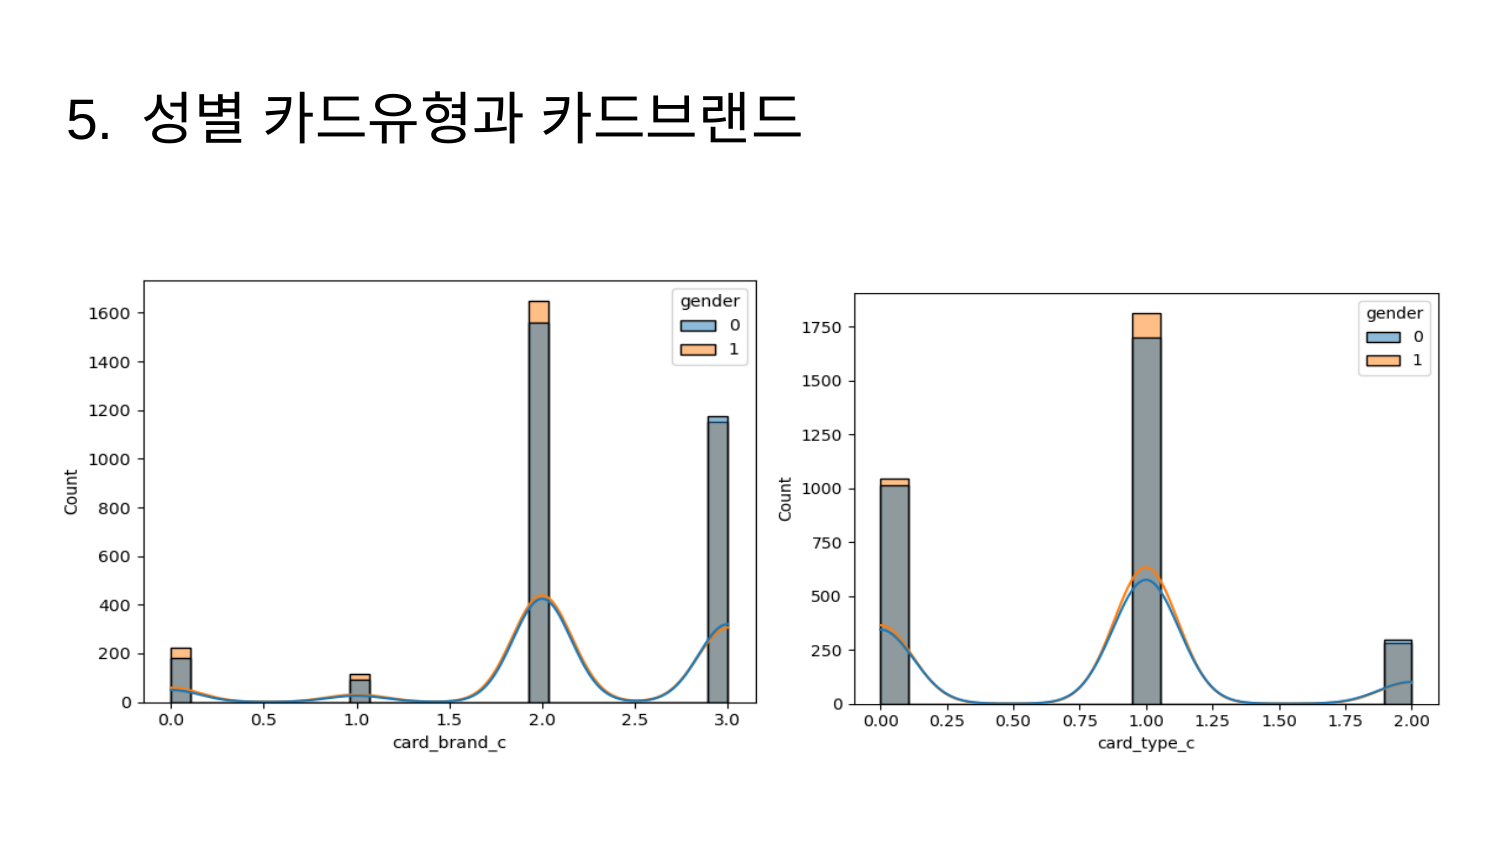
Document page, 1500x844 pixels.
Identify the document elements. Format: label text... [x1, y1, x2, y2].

title 5. 성별 카드유형과 카드브랜드 [51, 72, 1449, 167]
picture [50, 269, 1450, 763]
